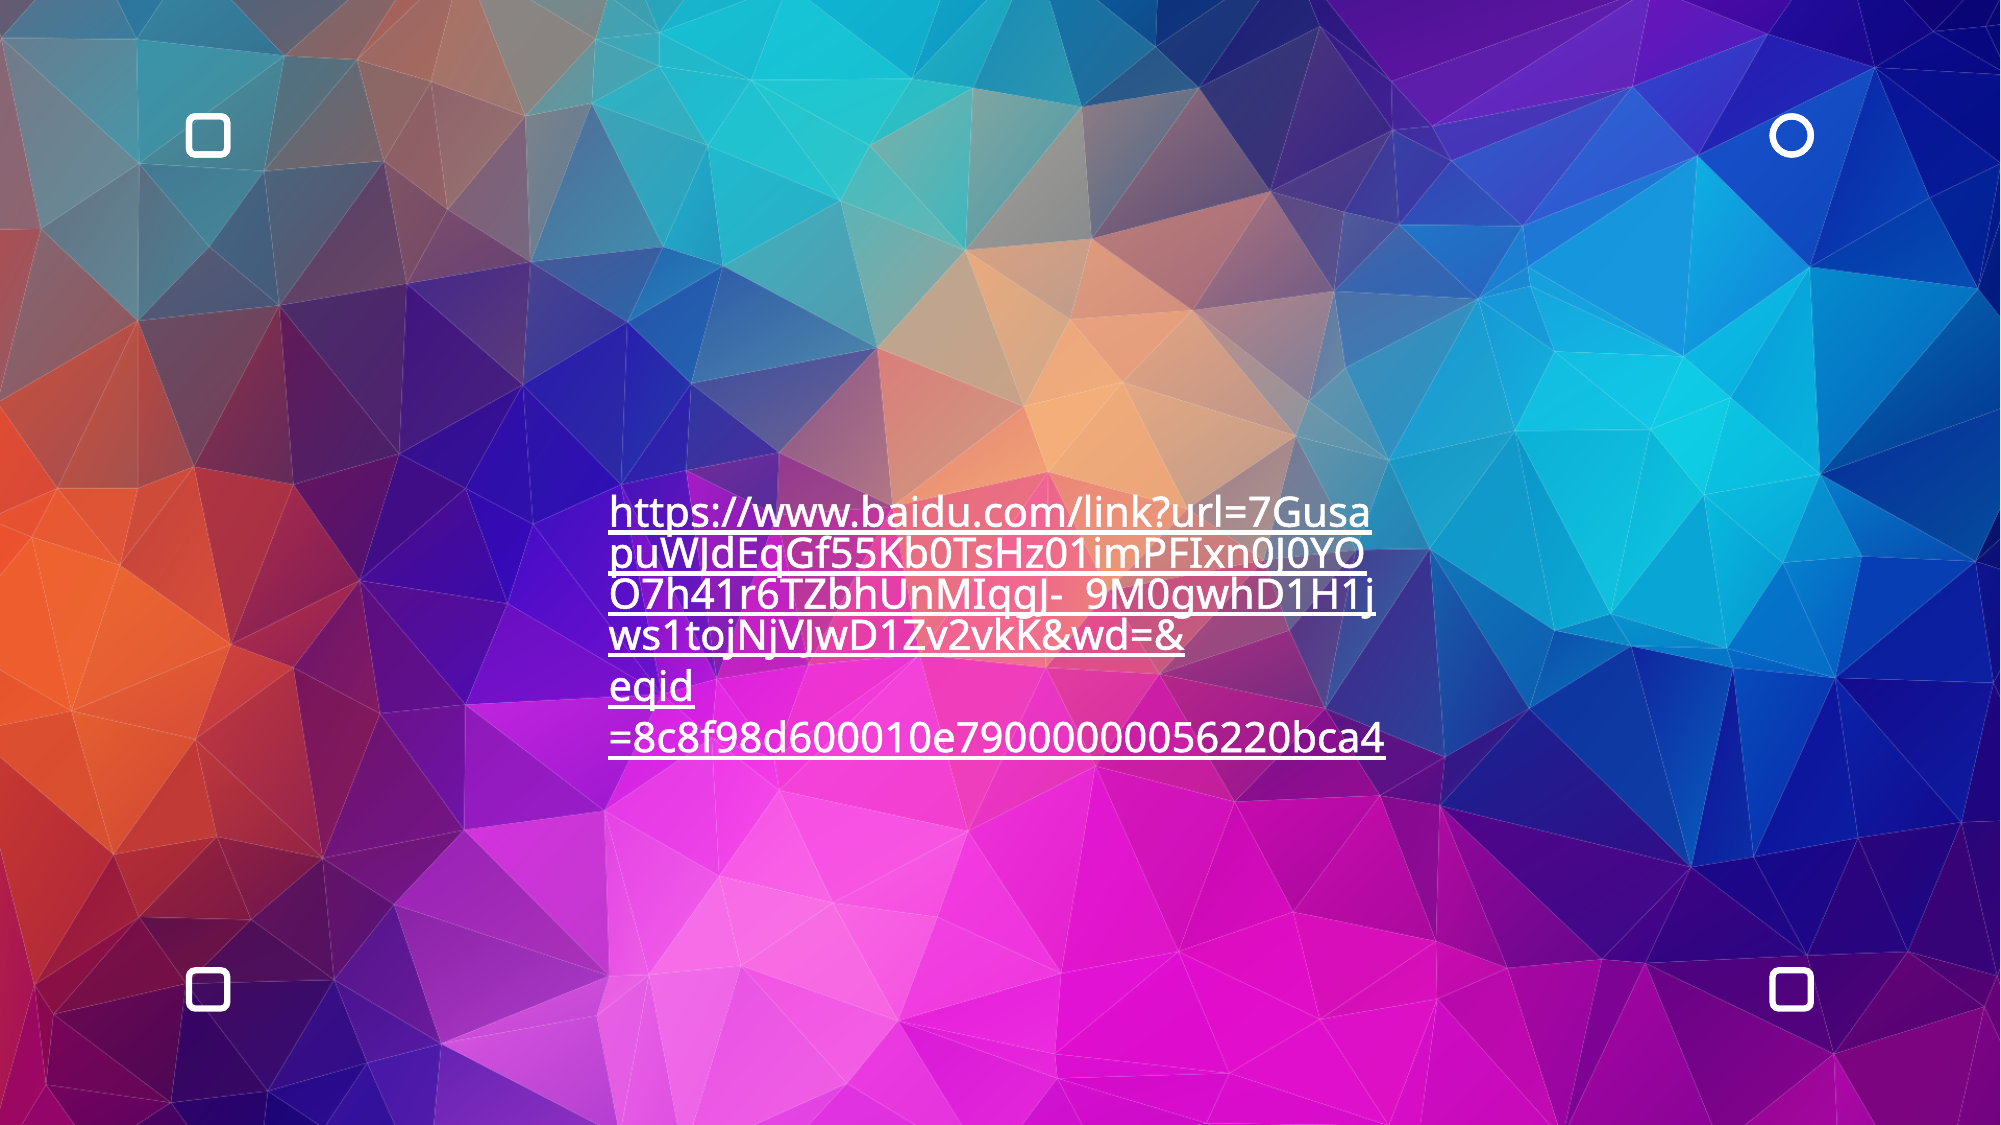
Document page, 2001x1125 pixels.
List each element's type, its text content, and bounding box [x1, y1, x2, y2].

text_box https://www.baidu.com/link?url=7GusapuWJdEqGf55Kb0TsHz01imPFIxn0J0YOO7h41r6TZbhUnMIqgJ- 9M0gwhD1H1jws1tojNjVJwD1Zv2vkK&wd=&eqid=8c8f98d600010e79000000056220bca4 [593, 487, 1407, 638]
picture [0, 0, 2001, 1125]
text_box [1771, 115, 1812, 156]
text_box [187, 969, 229, 1010]
text_box [187, 115, 229, 156]
text_box [1771, 969, 1812, 1010]
